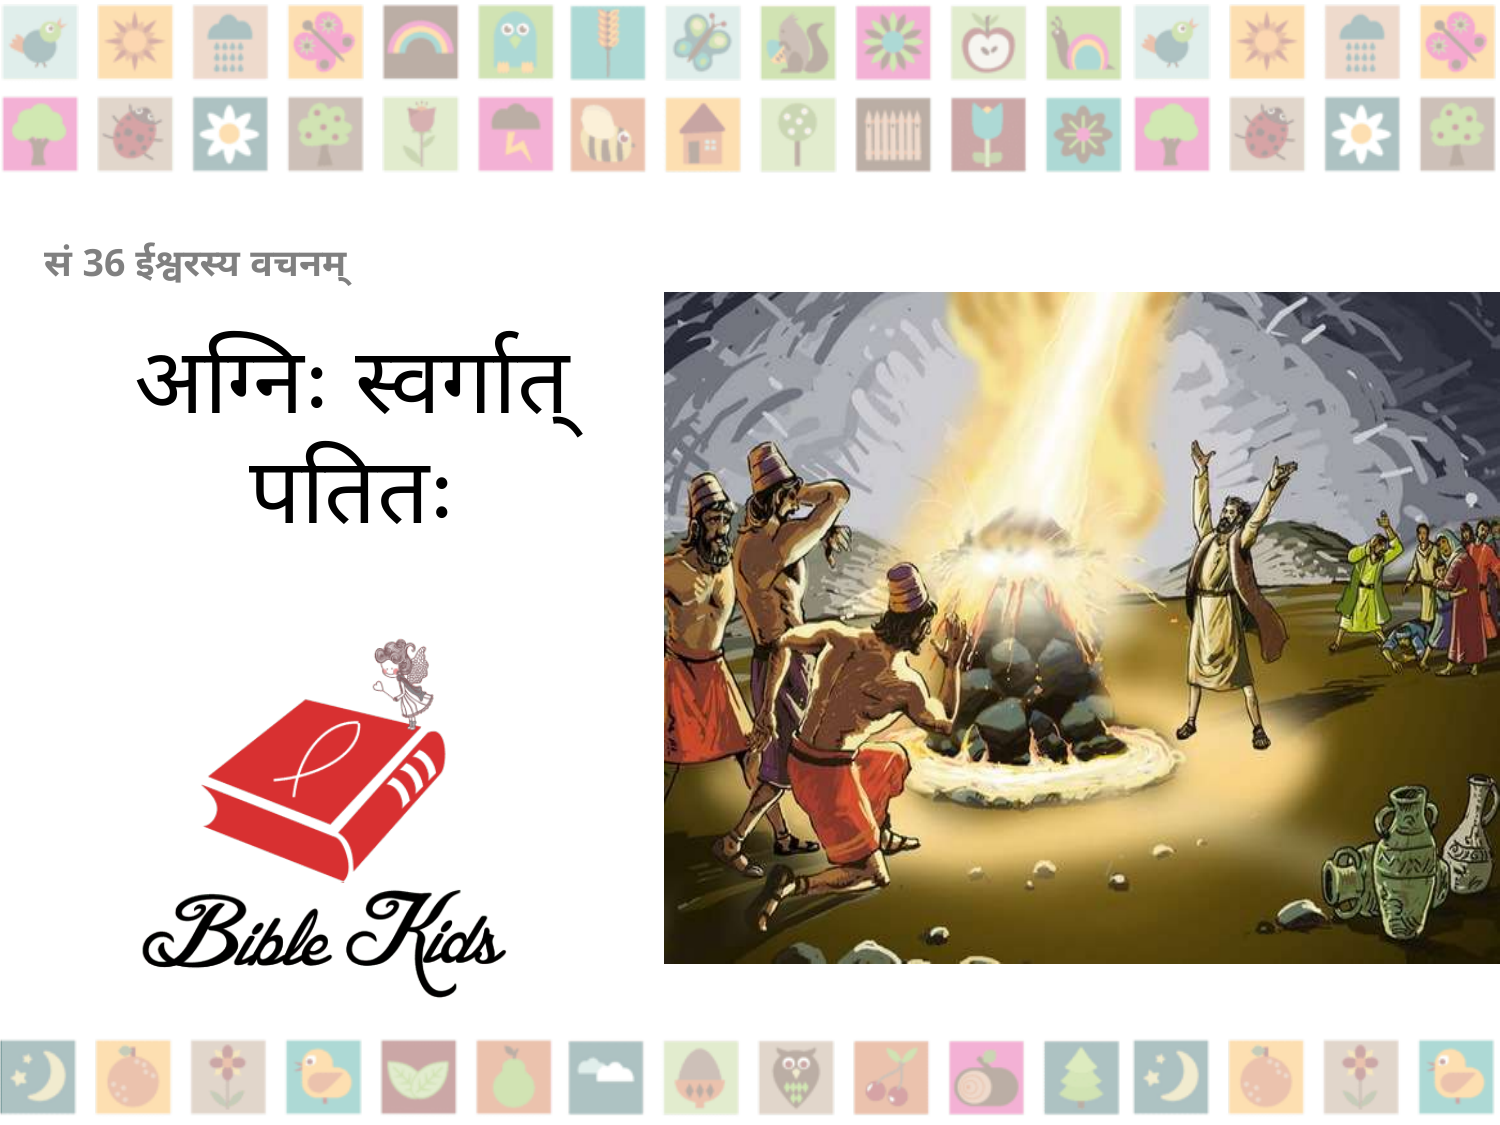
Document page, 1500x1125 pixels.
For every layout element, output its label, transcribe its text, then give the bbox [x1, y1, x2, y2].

text_box अग्निः स्वर्गात् पतितः [29, 314, 659, 550]
text_box सं 36 ईश्वरस्य वचनम् [29, 231, 543, 292]
picture [117, 600, 544, 1027]
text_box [0, 3, 1500, 181]
picture [664, 292, 1500, 965]
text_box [0, 1028, 1500, 1118]
